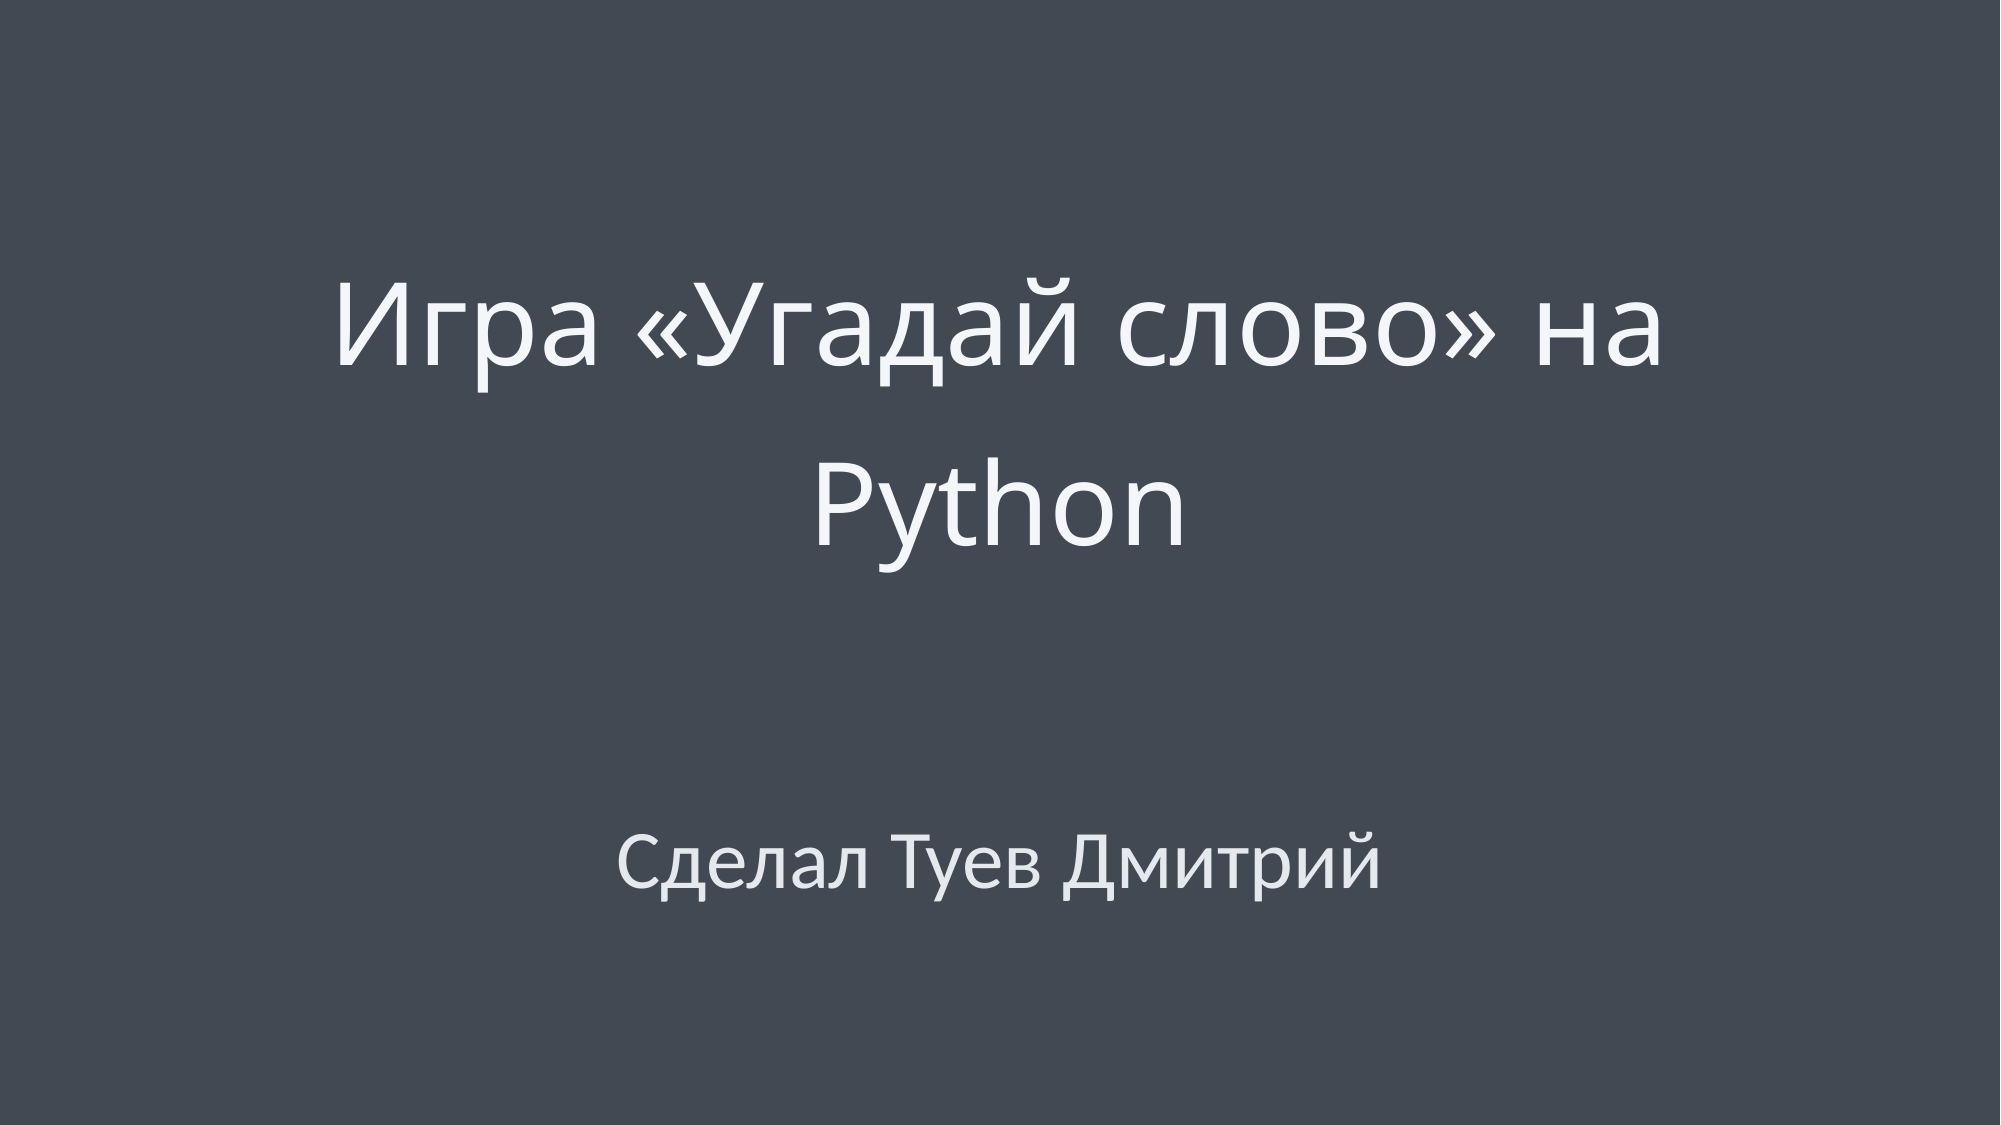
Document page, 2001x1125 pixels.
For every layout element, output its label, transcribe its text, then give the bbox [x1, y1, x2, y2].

subtitle Сделал Туев Дмитрий [395, 809, 1605, 921]
title Игра «Угадай слово» на Python [249, 199, 1750, 576]
